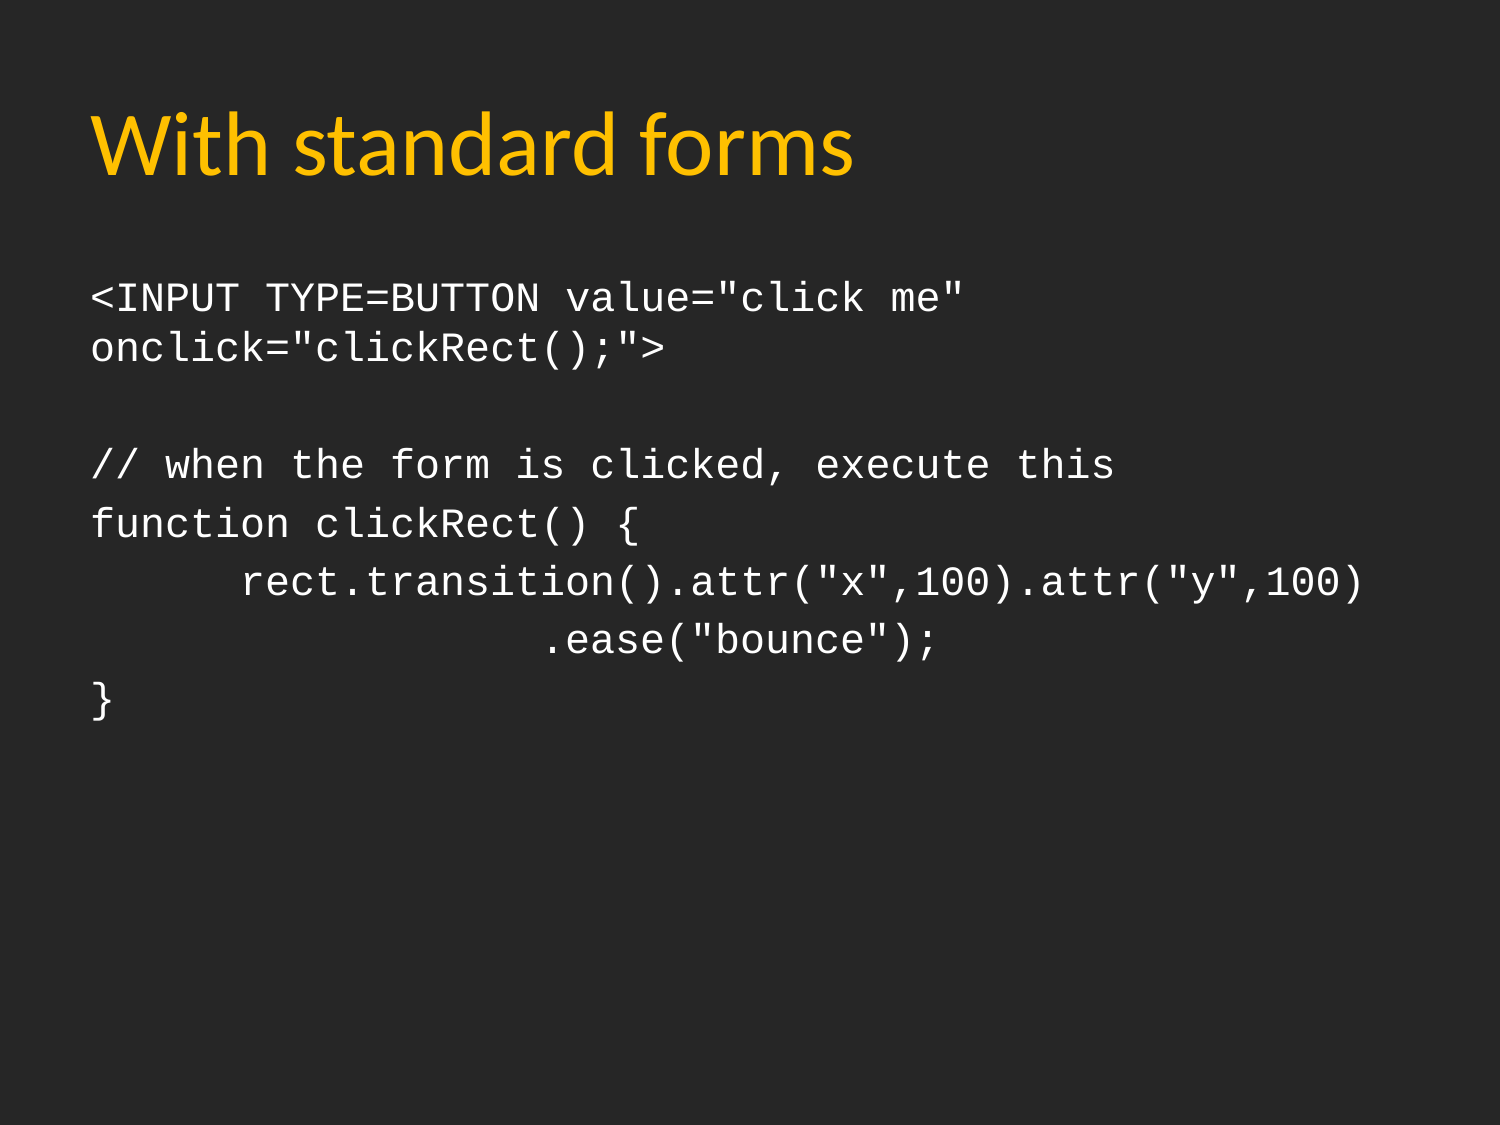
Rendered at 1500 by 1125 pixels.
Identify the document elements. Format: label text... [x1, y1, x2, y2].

list <INPUT TYPE=BUTTON value="click me" onclick="clickRect();"> // when the form is clicked, execute this function clickRect() { rect.transition().attr("x",100).attr("y",100) .ease("bounce"); } [75, 262, 1425, 1005]
title With standard forms [75, 45, 1425, 233]
